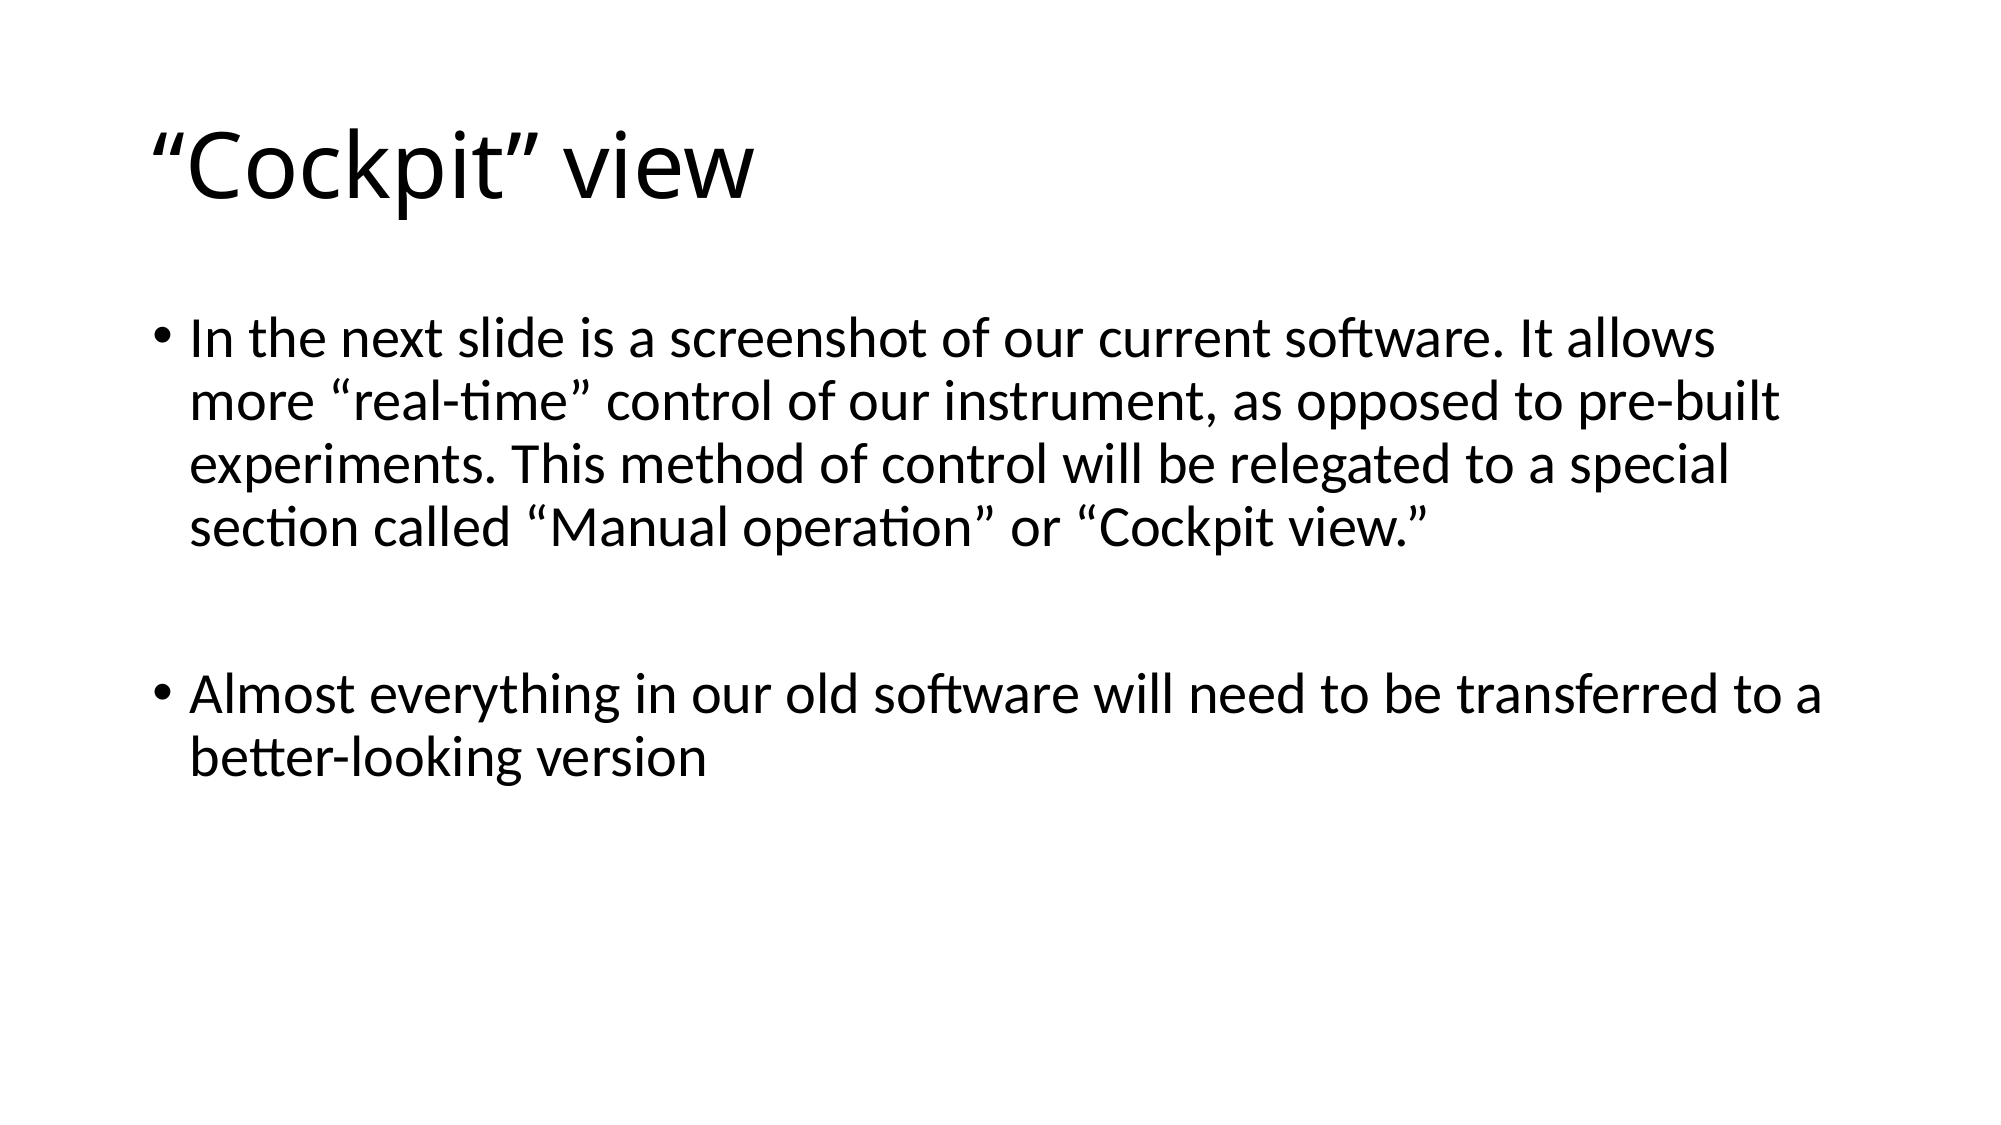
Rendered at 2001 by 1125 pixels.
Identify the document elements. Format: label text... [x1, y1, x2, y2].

title “Cockpit” view [137, 59, 1863, 278]
list In the next slide is a screenshot of our current software. It allows more “real-time” control of our instrument, as opposed to pre-built experiments. This method of control will be relegated to a special section called “Manual operation” or “Cockpit view.” Almost everything in our old software will need to be transferred to a better-looking version [137, 299, 1863, 1014]
